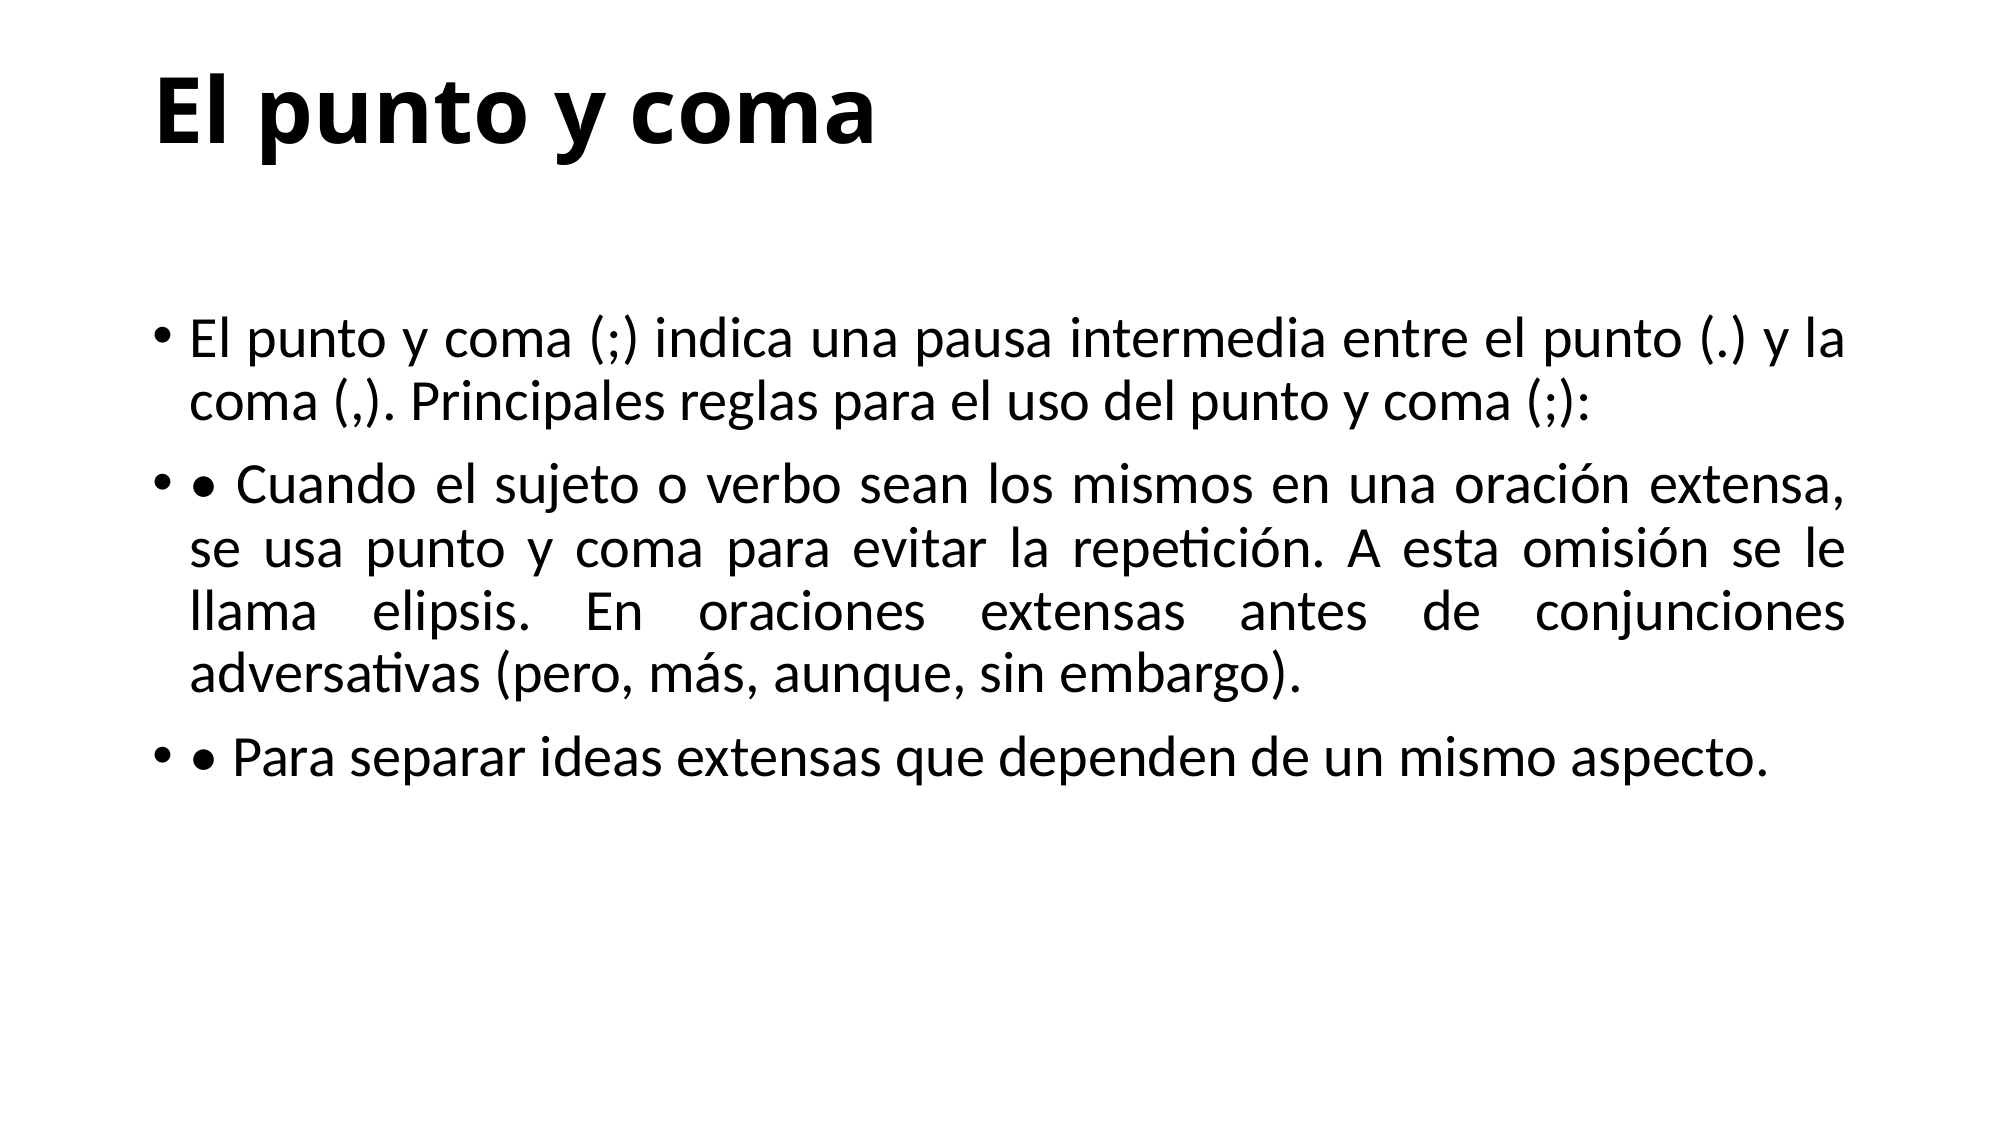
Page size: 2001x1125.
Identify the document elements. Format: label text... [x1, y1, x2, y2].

list El punto y coma (;) indica una pausa intermedia entre el punto (.) y la coma (,). Principales reglas para el uso del punto y coma (;): • Cuando el sujeto o verbo sean los mismos en una oración extensa, se usa punto y coma para evitar la repetición. A esta omisión se le llama elipsis. En oraciones extensas antes de conjunciones adversativas (pero, más, aunque, sin embargo). • Para separar ideas extensas que dependen de un mismo aspecto. [137, 299, 1863, 1014]
title El punto y coma [137, 59, 1863, 278]
